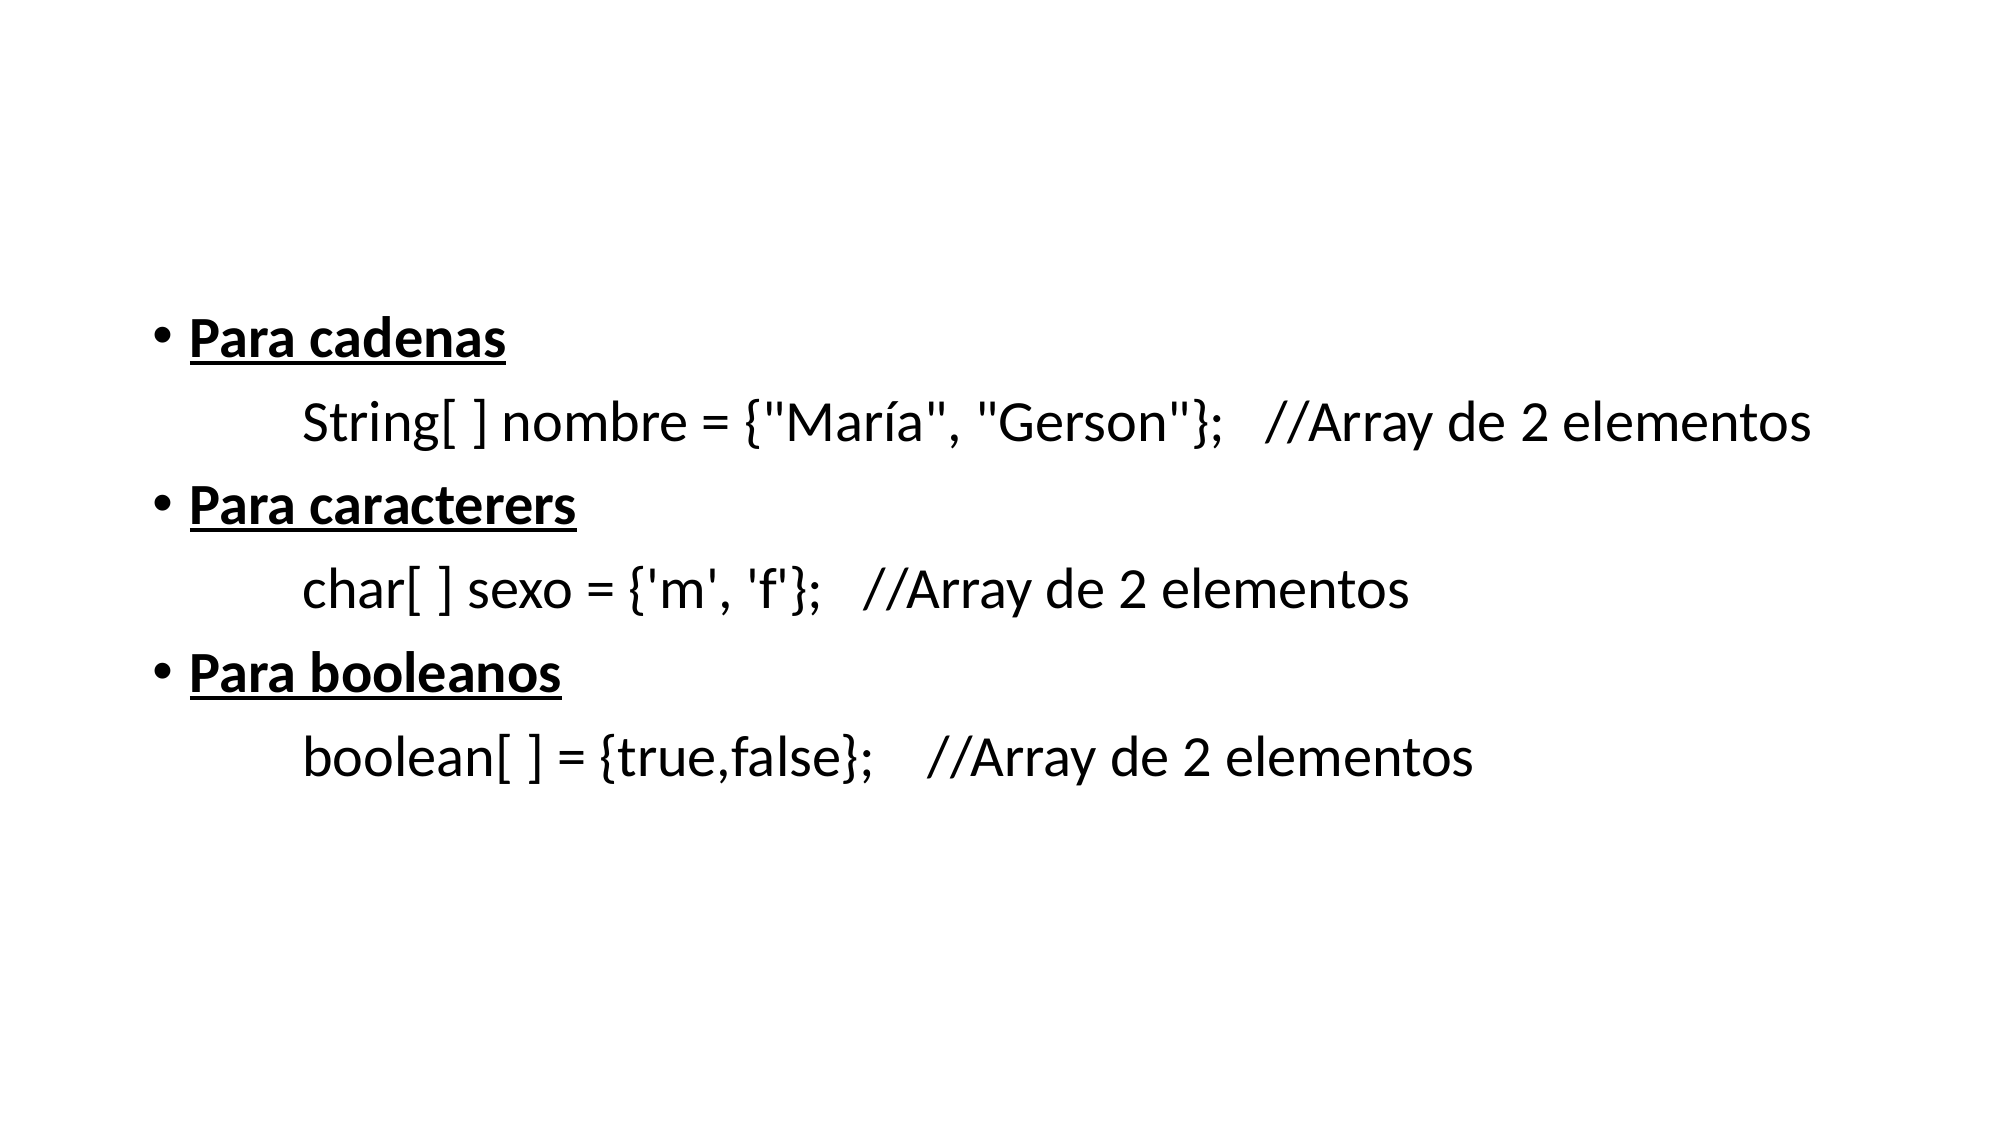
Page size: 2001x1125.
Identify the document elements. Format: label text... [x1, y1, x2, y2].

list Para cadenas String[ ] nombre = {"María", "Gerson"}; //Array de 2 elementos Para caracterers char[ ] sexo = {'m', 'f'}; //Array de 2 elementos Para booleanos boolean[ ] = {true,false}; //Array de 2 elementos [137, 299, 1863, 1014]
